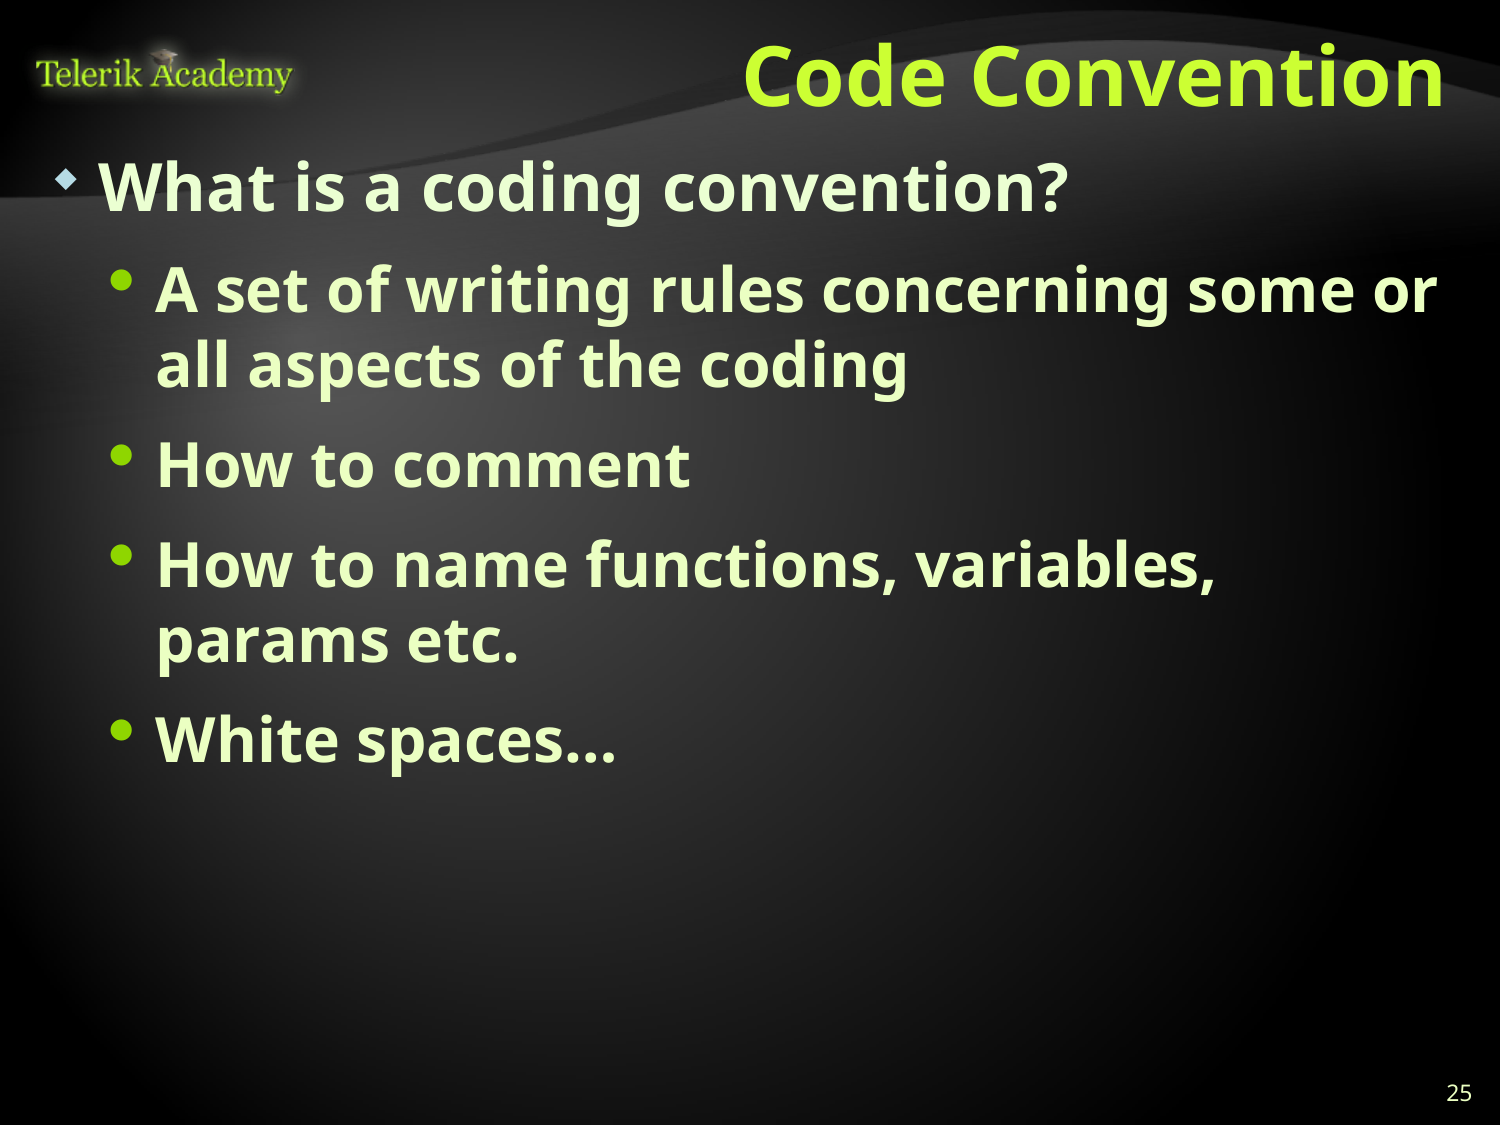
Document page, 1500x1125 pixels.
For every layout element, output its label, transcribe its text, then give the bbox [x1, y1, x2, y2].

title Code Convention [300, 12, 1463, 137]
picture [0, 0, 1500, 1125]
slide_number 25 [1412, 1074, 1488, 1113]
list What is a coding convention? A set of writing rules concerning some or all aspects of the coding How to comment How to name functions, variables, params etc. White spaces… [37, 137, 1463, 1063]
